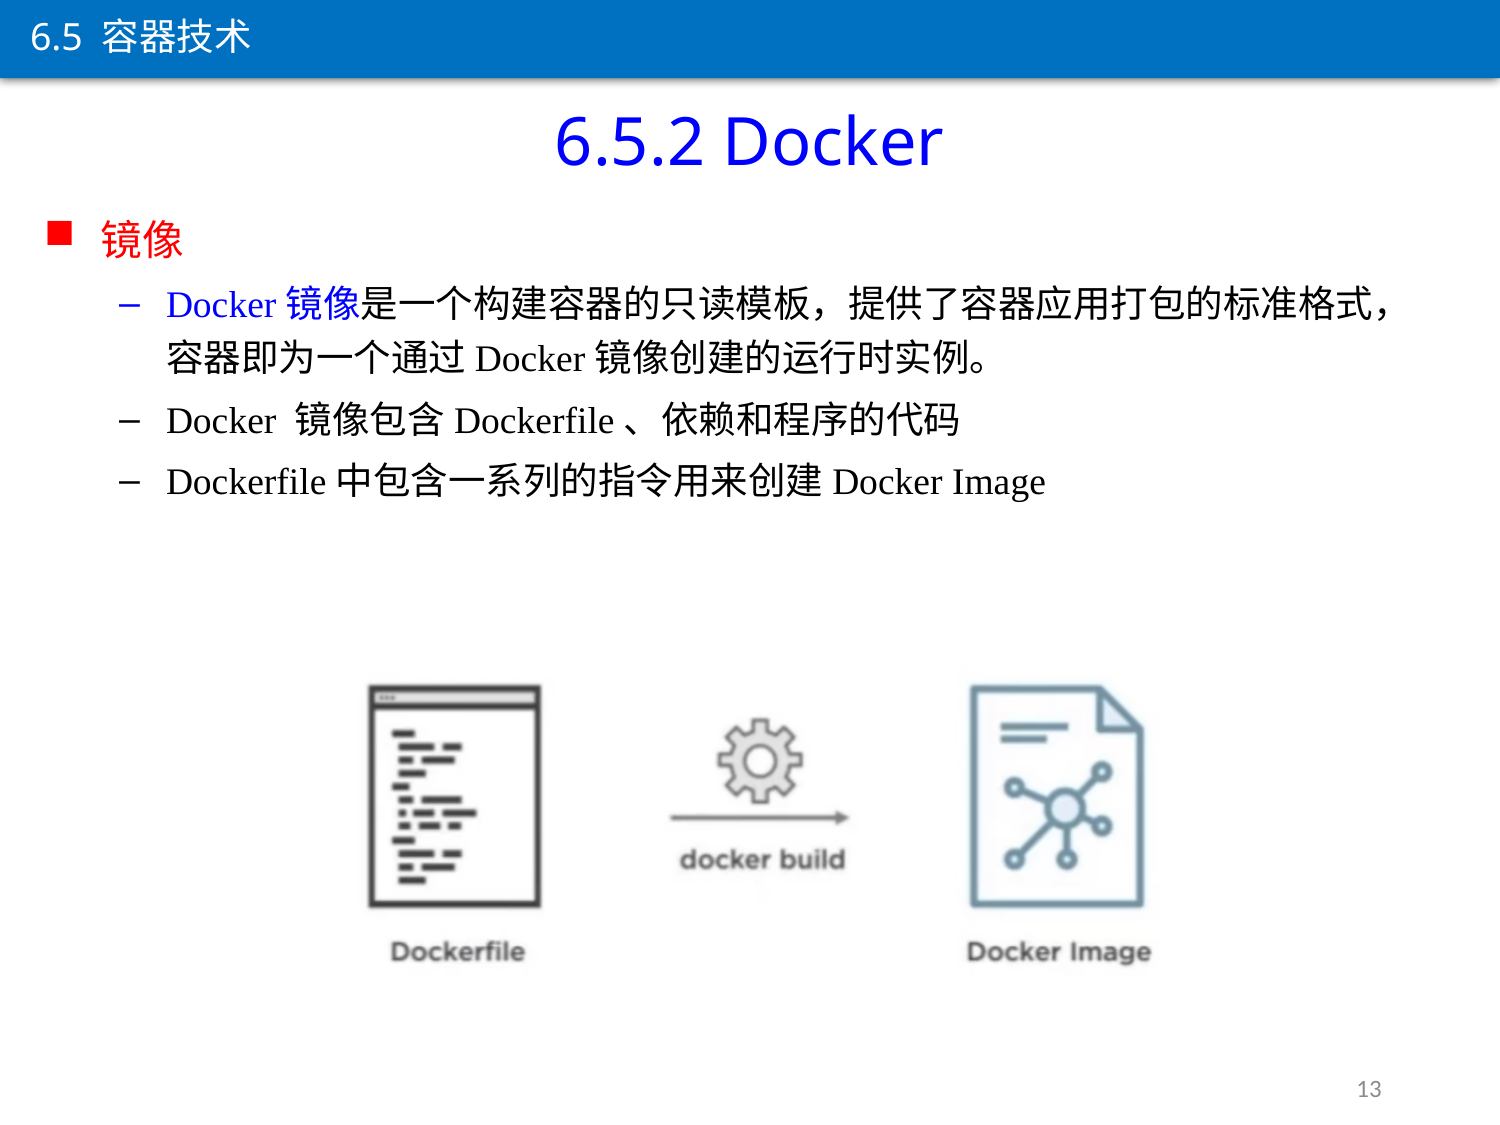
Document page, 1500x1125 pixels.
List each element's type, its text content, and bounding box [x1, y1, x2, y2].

picture [299, 637, 1200, 996]
text_box 6.5.2 Docker [0, 91, 1500, 187]
text_box [0, 0, 1500, 79]
text_box 6.5 容器技术 [15, 5, 267, 66]
slide_number 13 [1059, 1057, 1397, 1118]
text_box 镜像 Docker镜像是一个构建容器的只读模板，提供了容器应用打包的标准格式，容器即为一个通过Docker镜像创建的运行时实例。 Docker 镜像包含Dockerfile、依赖和程序的代码 Dockerfile中包含一系列的指令用来创建Docker Image [29, 196, 1459, 633]
